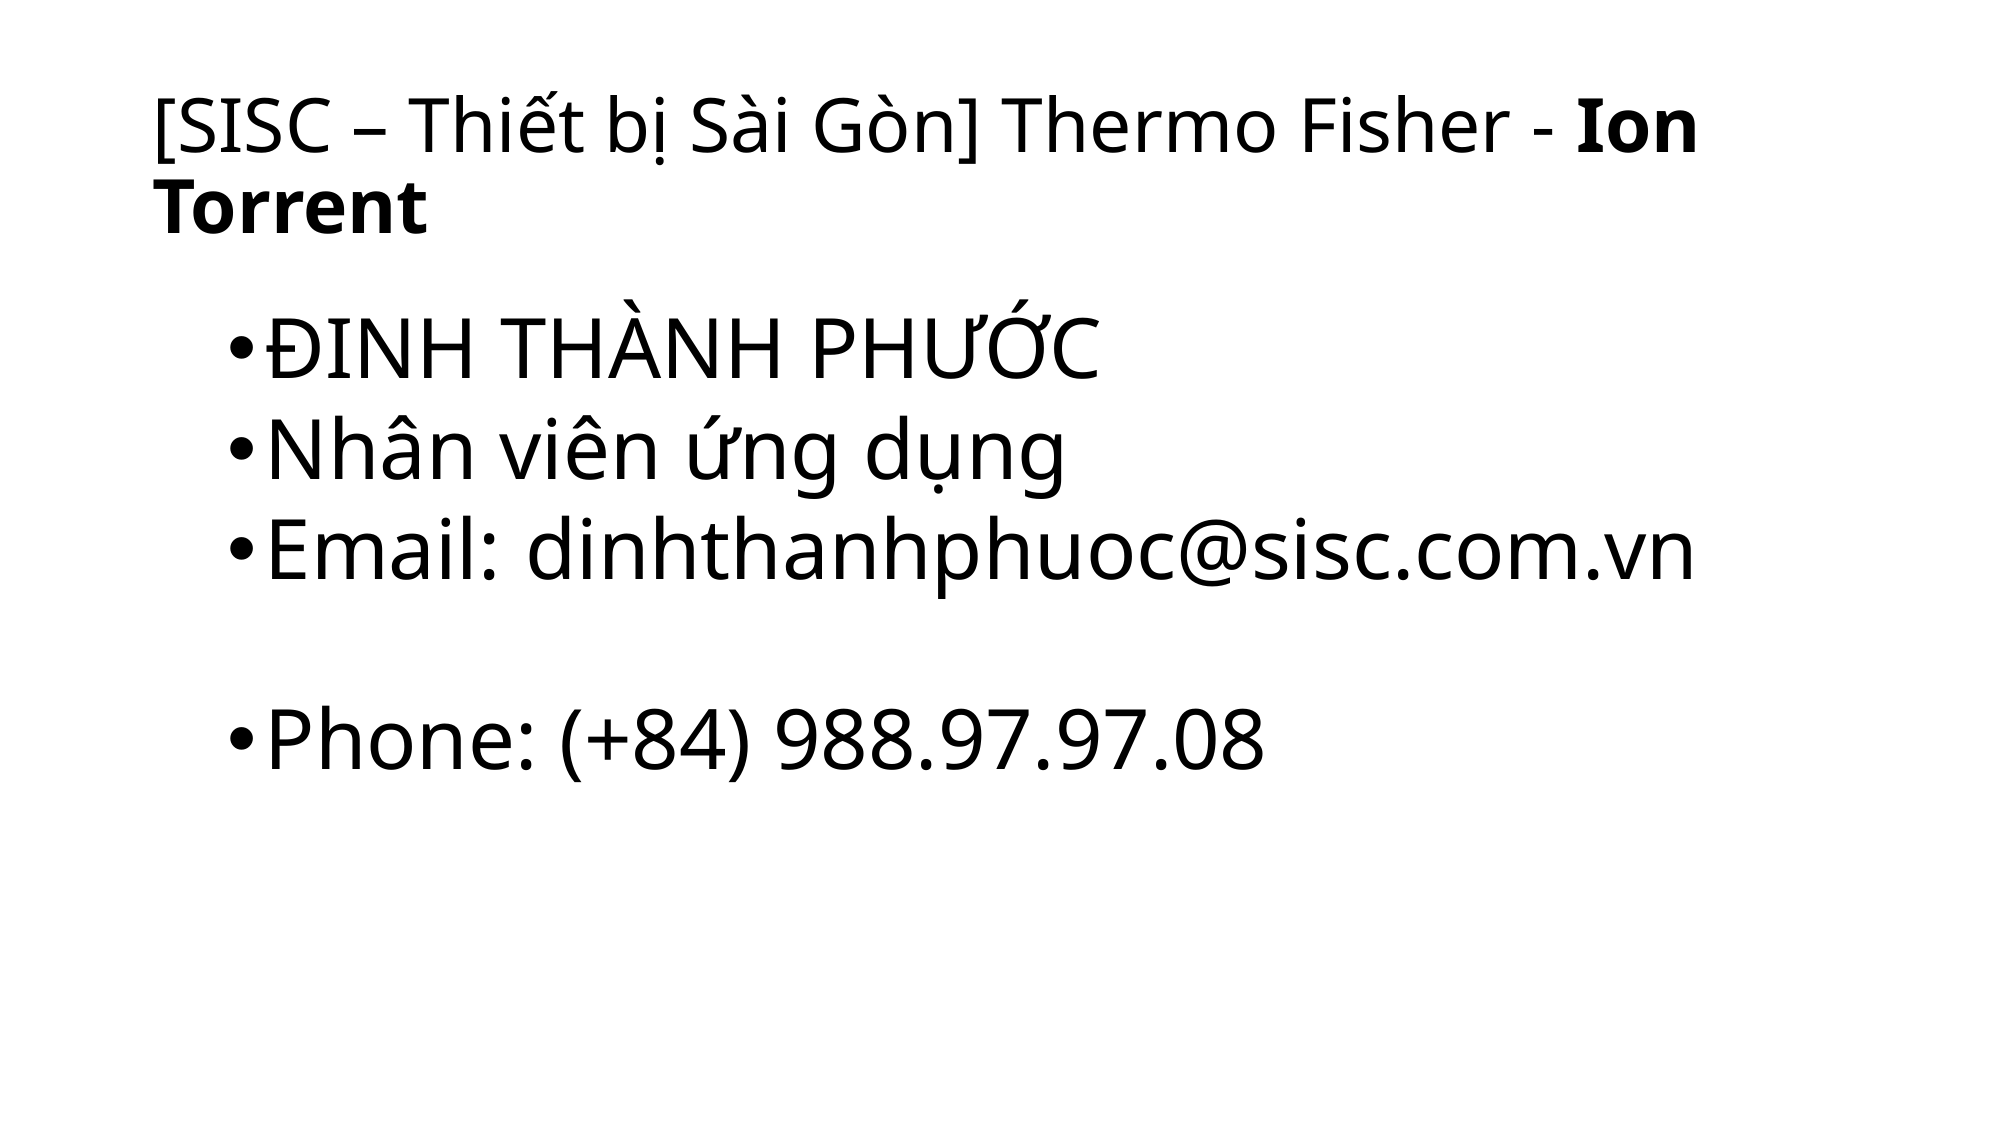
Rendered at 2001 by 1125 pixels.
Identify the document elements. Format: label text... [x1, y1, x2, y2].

title [SISC – Thiết bị Sài Gòn] Thermo Fisher - Ion Torrent [137, 59, 1863, 278]
list ĐINH THÀNH PHƯỚC Nhân viên ứng dụng Email: dinhthanhphuoc@sisc.com.vn Phone: (+84) 988.97.97.08 [137, 299, 1863, 1014]
